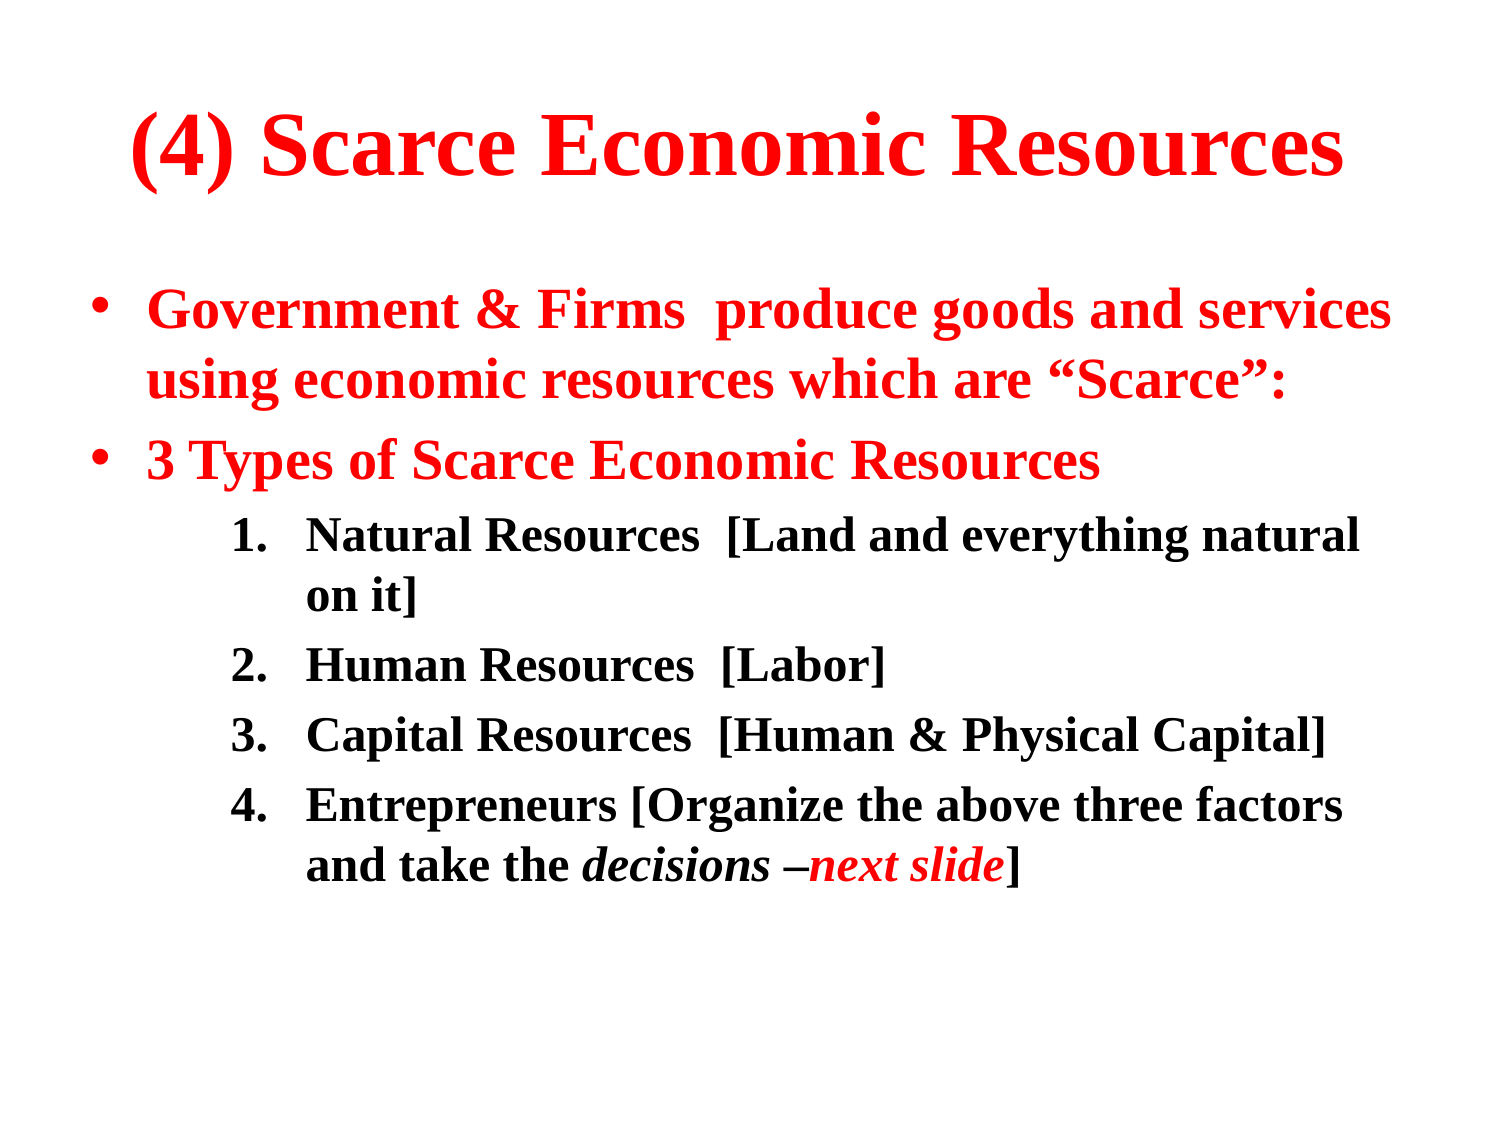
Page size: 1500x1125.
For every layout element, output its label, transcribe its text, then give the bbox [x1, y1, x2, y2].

title (4) Scarce Economic Resources [75, 45, 1425, 233]
list Government & Firms produce goods and services using economic resources which are “Scarce”: 3 Types of Scarce Economic Resources Natural Resources [Land and everything natural on it] Human Resources [Labor] Capital Resources [Human & Physical Capital] Entrepreneurs [Organize the above three factors and take the decisions –next slide] [75, 262, 1425, 1005]
